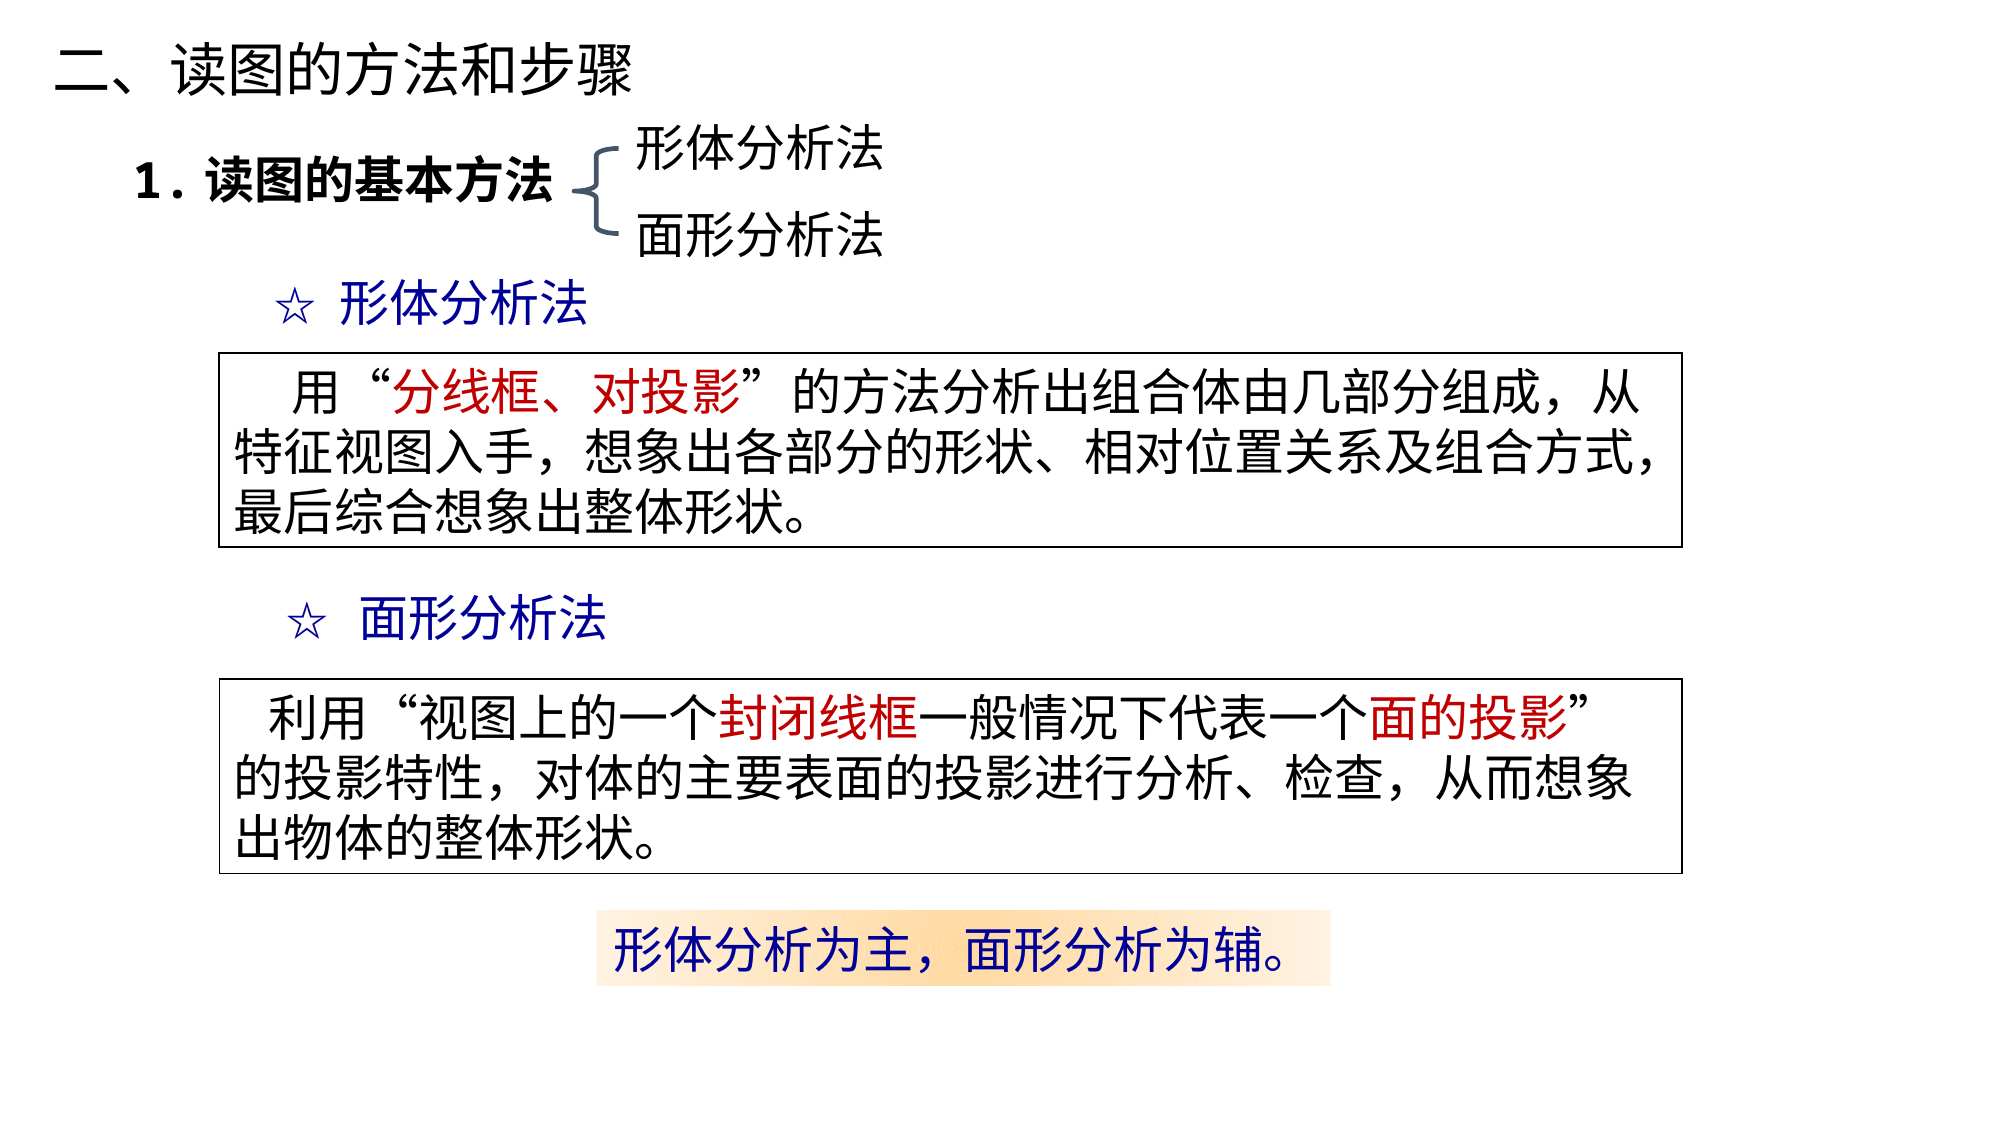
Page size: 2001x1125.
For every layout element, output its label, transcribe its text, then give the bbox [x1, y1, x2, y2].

text_box 1.读图的基本方法 [117, 141, 568, 217]
text_box 二、读图的方法和步骤 [37, 24, 888, 111]
text_box 形体分析为主，面形分析为辅。 [596, 910, 1331, 986]
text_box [568, 90, 902, 272]
text_box 利用“视图上的一个封闭线框一般情况下代表一个面的投影”的投影特性，对体的主要表面的投影进行分析、检查，从而想象出物体的整体形状。 [219, 679, 1682, 874]
text_box 用“分线框、对投影”的方法分析出组合体由几部分组成，从特征视图入手，想象出各部分的形状、相对位置关系及组合方式，最后综合想象出整体形状。 [219, 352, 1682, 548]
text_box ☆ 面形分析法 [271, 562, 820, 657]
text_box ☆ 形体分析法 [259, 264, 764, 340]
